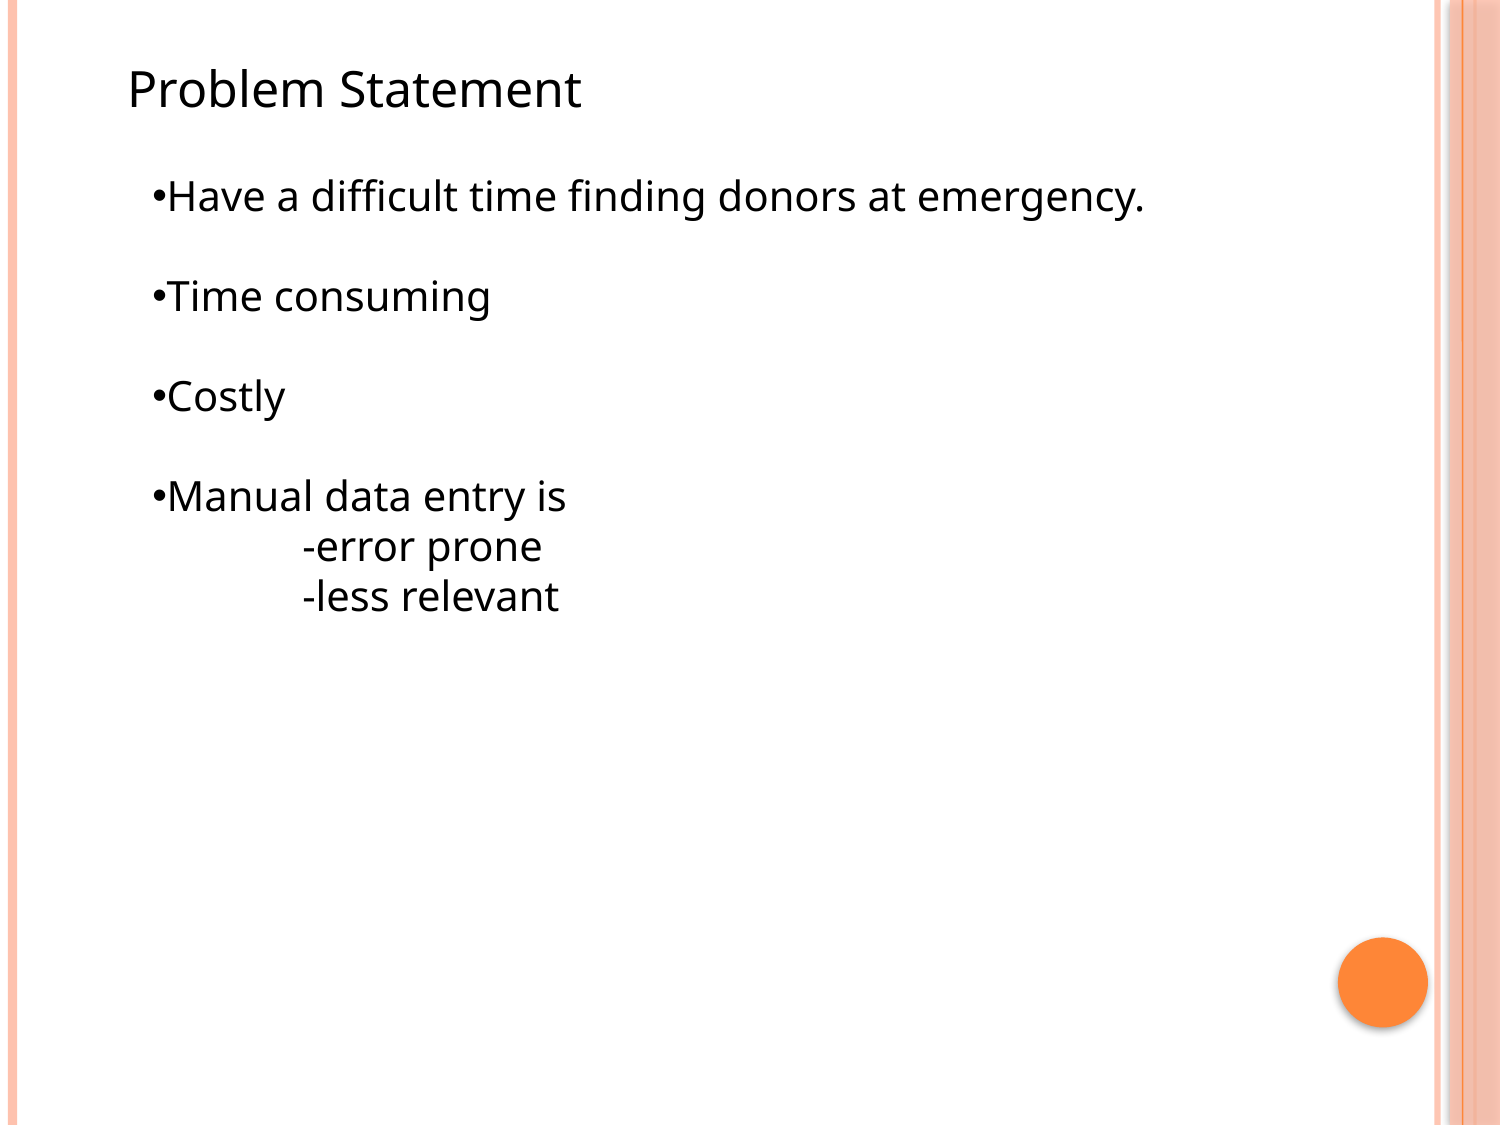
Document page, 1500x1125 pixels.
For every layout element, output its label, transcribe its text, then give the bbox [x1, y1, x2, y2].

text_box Problem Statement [112, 49, 888, 125]
text_box Have a difficult time finding donors at emergency. Time consuming Costly Manual data entry is -error prone -less relevant [137, 162, 1313, 878]
